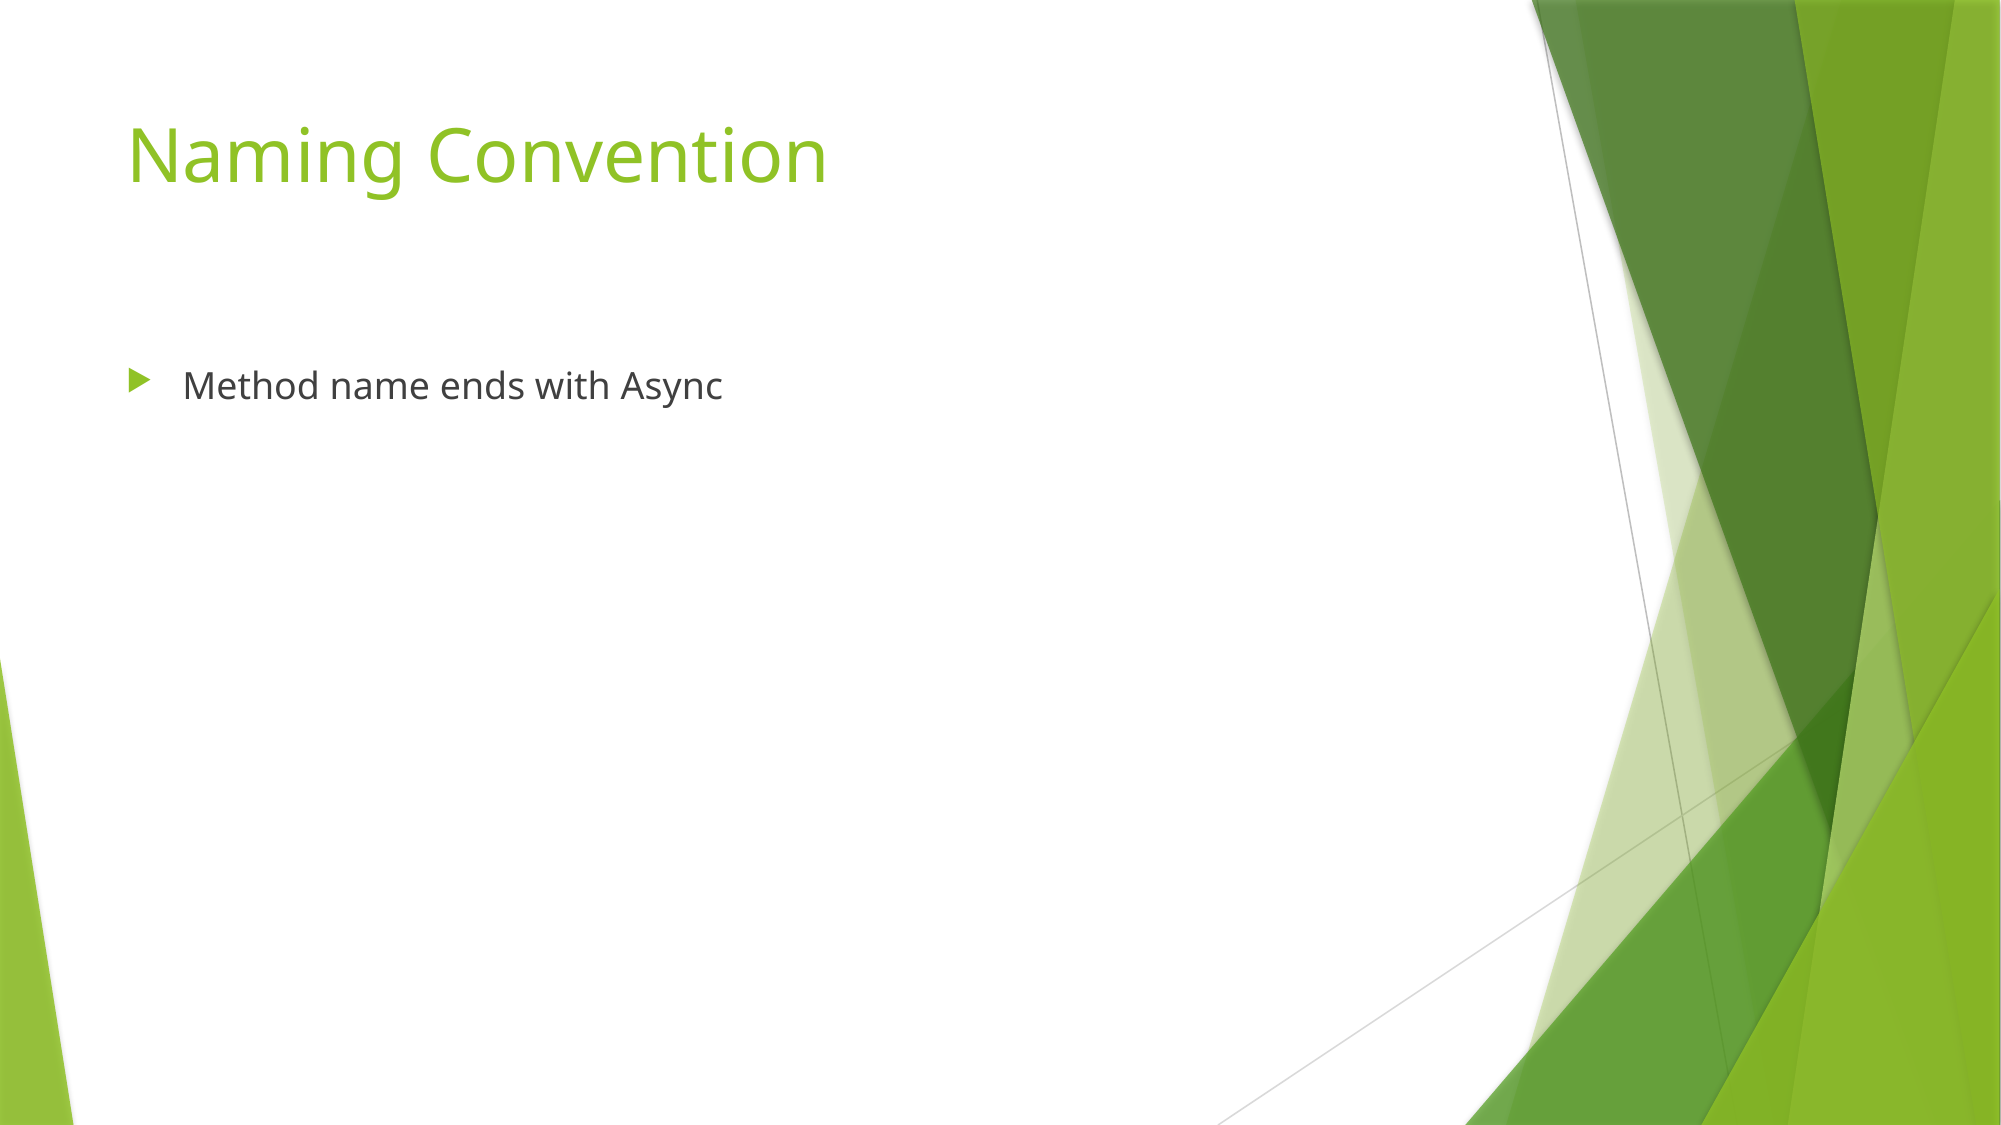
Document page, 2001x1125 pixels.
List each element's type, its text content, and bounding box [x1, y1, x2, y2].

list Method name ends with Async [111, 354, 1522, 992]
title Naming Convention [111, 99, 1522, 317]
